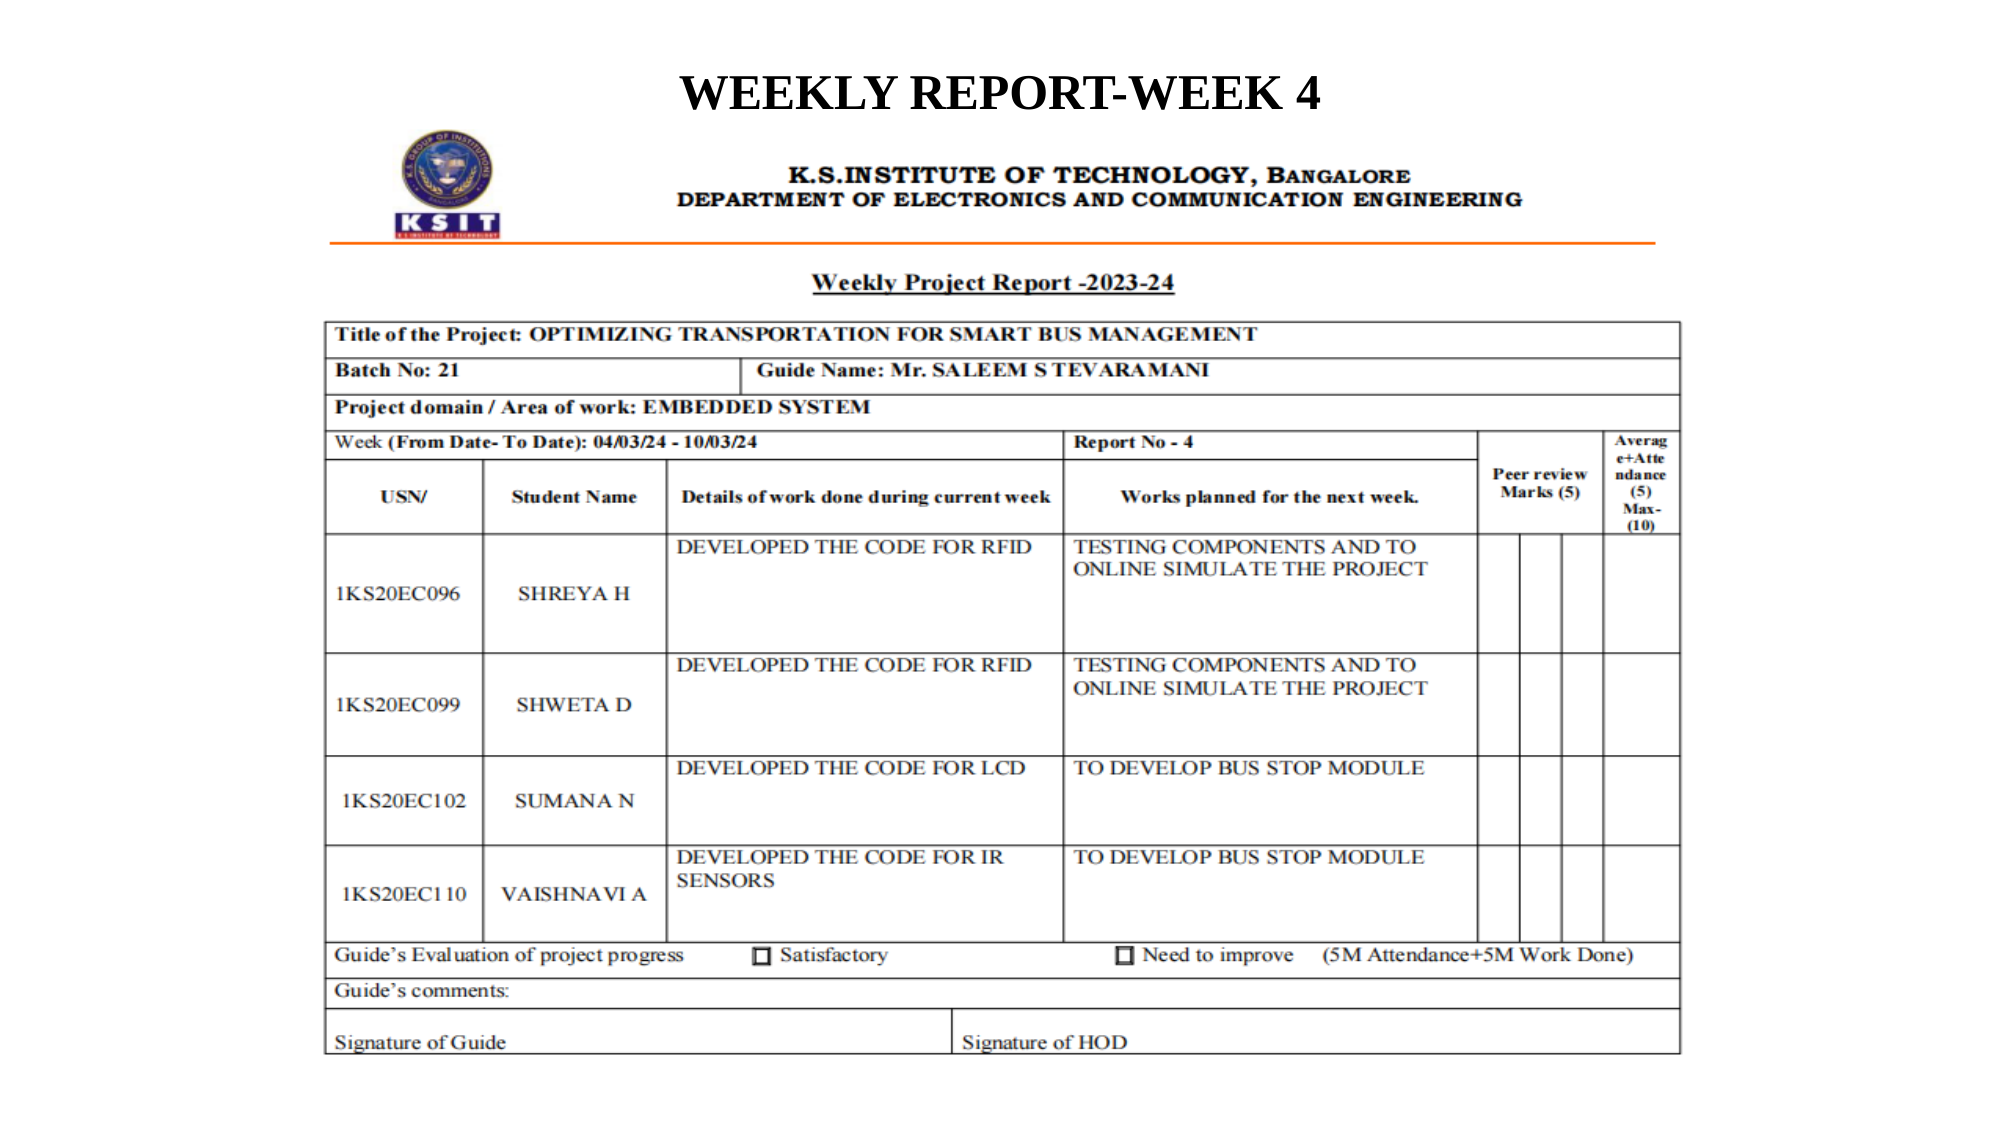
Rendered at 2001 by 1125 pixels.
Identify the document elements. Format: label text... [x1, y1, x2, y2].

title WEEKLY REPORT-WEEK 4 [283, 58, 1717, 120]
picture [283, 120, 1717, 1067]
